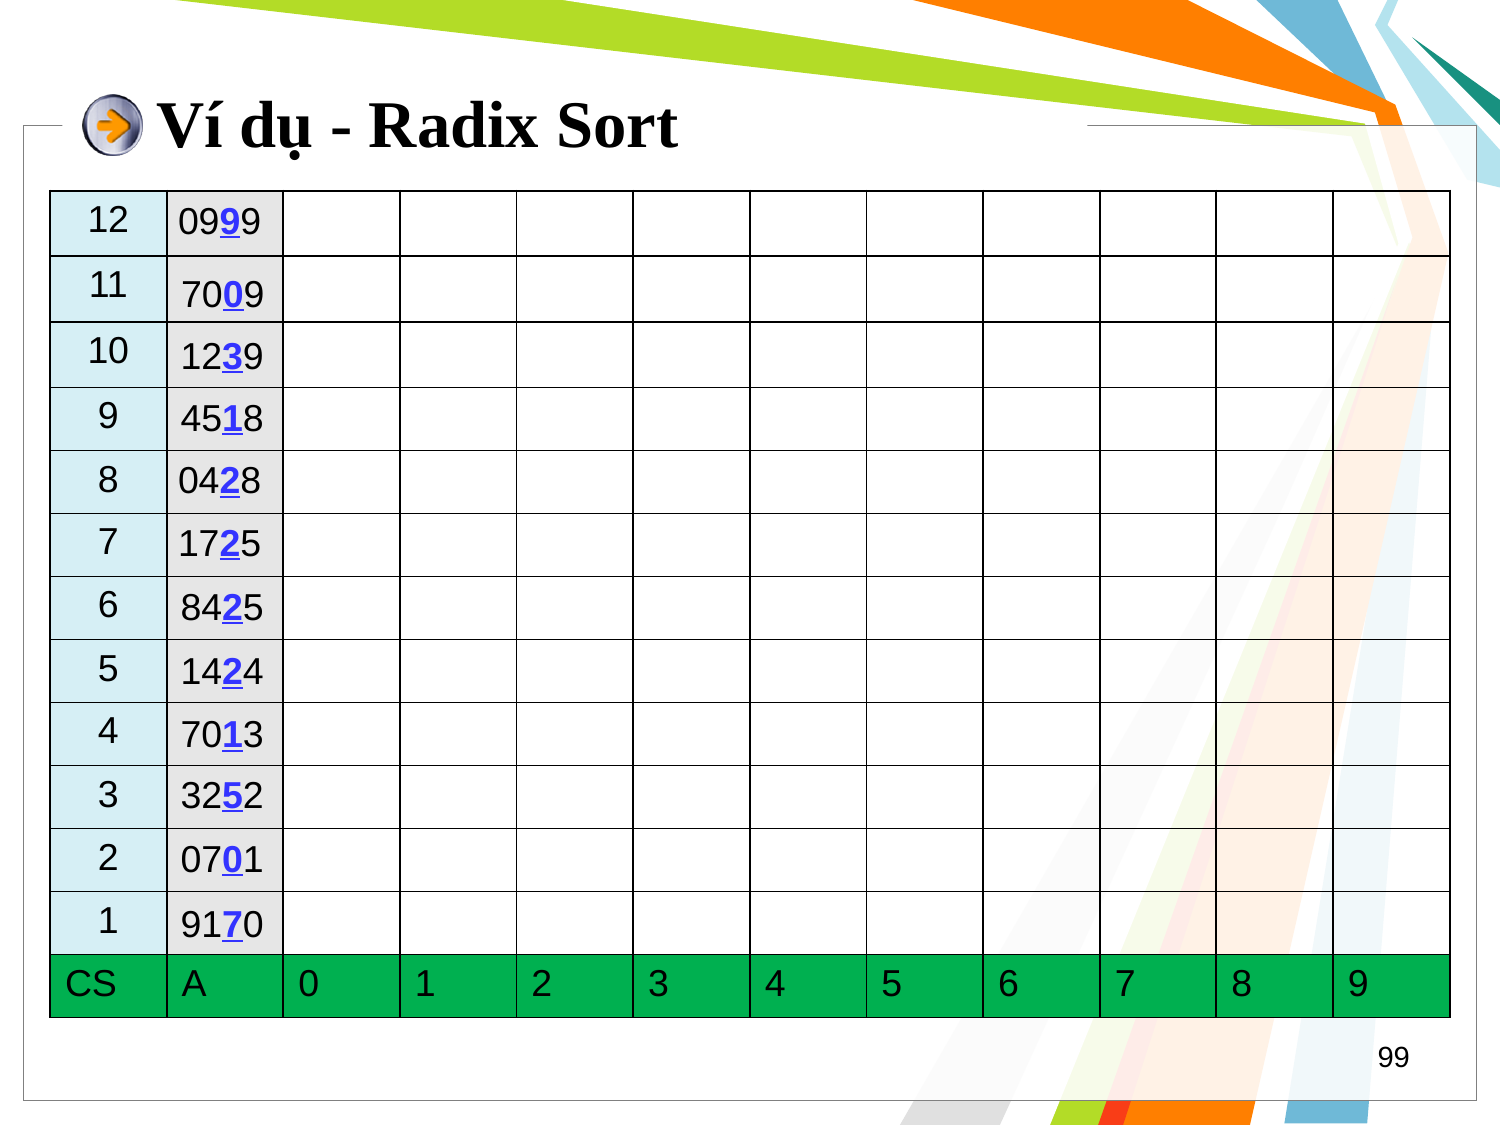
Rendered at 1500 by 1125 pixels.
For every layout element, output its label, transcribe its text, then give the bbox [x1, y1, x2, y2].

table_cell 5 [51, 640, 166, 702]
table_cell [984, 829, 1099, 891]
table_cell [517, 514, 632, 576]
table_header [634, 192, 749, 255]
table_cell [634, 892, 749, 954]
table_header [1101, 192, 1215, 255]
table_cell [751, 640, 866, 702]
table_cell [517, 829, 632, 891]
table_cell [751, 577, 866, 639]
table_cell 4 [751, 955, 866, 1017]
table_cell [634, 388, 749, 450]
table_cell [284, 703, 399, 765]
table_cell [1334, 766, 1449, 828]
table_cell [401, 640, 516, 702]
text_box 9170 [165, 892, 279, 953]
table_cell [984, 703, 1099, 765]
table_header [284, 192, 399, 255]
table_cell 9 [1334, 955, 1449, 1017]
table_cell 8 [1217, 955, 1332, 1017]
table_header [751, 192, 866, 255]
table_cell A [168, 955, 282, 1017]
table_cell 1 [51, 892, 166, 954]
text_box 0701 [165, 827, 279, 887]
table_cell [867, 703, 982, 765]
table_cell [284, 829, 399, 891]
table_cell [1334, 388, 1449, 450]
table_cell [751, 257, 866, 321]
table_cell 7 [1101, 955, 1215, 1017]
table_cell [1217, 451, 1332, 513]
table_cell 6 [984, 955, 1099, 1017]
table_cell [634, 323, 749, 387]
table_cell [1334, 257, 1449, 321]
table_header [867, 192, 982, 255]
table_cell 8 [51, 451, 166, 513]
table_cell [1334, 323, 1449, 387]
text_box 7013 [165, 702, 279, 763]
text_box 7009 [166, 262, 280, 323]
table_cell [634, 451, 749, 513]
table_cell [867, 892, 982, 954]
table_cell [401, 323, 516, 387]
table_cell [984, 257, 1099, 321]
table_cell [1217, 829, 1332, 891]
table_cell [1101, 451, 1215, 513]
table_header [1334, 192, 1449, 255]
table_cell [867, 829, 982, 891]
table_cell [634, 766, 749, 828]
table_cell [867, 257, 982, 321]
table_cell [401, 892, 516, 954]
title Ví dụ - Radix Sort [141, 79, 1175, 163]
table_cell [1101, 892, 1215, 954]
table_cell [867, 388, 982, 450]
table_cell [1101, 323, 1215, 387]
table_cell 11 [51, 257, 166, 321]
table_cell [1334, 514, 1449, 576]
table_cell [168, 640, 282, 702]
table_cell [284, 577, 399, 639]
table_cell [284, 323, 399, 387]
table_cell [401, 829, 516, 891]
table_cell [168, 323, 282, 387]
table_cell [1334, 703, 1449, 765]
table_cell [284, 892, 399, 954]
table_cell [867, 766, 982, 828]
table_cell [751, 829, 866, 891]
table_cell 2 [517, 955, 632, 1017]
table_cell [284, 766, 399, 828]
table_cell [1101, 257, 1215, 321]
table_cell [1217, 892, 1332, 954]
table_cell [168, 829, 282, 891]
table_header [1217, 192, 1332, 255]
table_cell [984, 451, 1099, 513]
table_cell [284, 640, 399, 702]
table_cell [1101, 514, 1215, 576]
table_cell 0 [284, 955, 399, 1017]
table_cell [1101, 577, 1215, 639]
text_box 0428 [163, 449, 277, 509]
table_cell [634, 703, 749, 765]
table_cell [1101, 388, 1215, 450]
table_cell [984, 892, 1099, 954]
table_cell [401, 451, 516, 513]
table_cell [517, 640, 632, 702]
table_cell [1217, 388, 1332, 450]
table_cell [1101, 766, 1215, 828]
table_cell [517, 577, 632, 639]
table_cell 4 [51, 703, 165, 765]
table_cell 6 [51, 577, 166, 639]
table_cell [634, 257, 749, 321]
table_cell [1217, 257, 1332, 321]
table_cell [401, 257, 516, 321]
table_cell [1334, 577, 1449, 639]
table_cell [634, 577, 749, 639]
table_cell [168, 892, 282, 954]
table_cell [168, 766, 282, 828]
slide_number 99 [1074, 1030, 1425, 1081]
table_cell [1217, 323, 1332, 387]
table_cell [867, 577, 982, 639]
table_cell [751, 514, 866, 576]
table_cell [751, 703, 866, 765]
table_cell [517, 451, 632, 513]
table_cell [984, 388, 1099, 450]
table_header [517, 192, 632, 255]
text_box 1424 [165, 640, 279, 700]
table_header 12 [51, 192, 166, 255]
table_cell 5 [867, 955, 982, 1017]
table_cell [984, 323, 1099, 387]
table_cell [867, 323, 982, 387]
table_cell [1101, 703, 1215, 765]
table_cell [1334, 829, 1449, 891]
table_cell [517, 892, 632, 954]
table_cell [984, 640, 1099, 702]
table_cell [867, 514, 982, 576]
table_cell [1334, 892, 1449, 954]
table_cell [284, 388, 399, 450]
table_cell 3 [634, 955, 749, 1017]
table_cell [1217, 766, 1332, 828]
table_cell [517, 388, 632, 450]
table_cell [751, 388, 866, 450]
table_cell 2 [51, 829, 166, 891]
table_cell CS [51, 955, 166, 1017]
table_cell [1217, 577, 1332, 639]
table_cell [168, 514, 282, 576]
table_cell [751, 451, 866, 513]
table_cell 1 [401, 955, 516, 1017]
text_box 8425 [165, 575, 279, 636]
table_header [984, 192, 1099, 255]
table_cell [401, 388, 516, 450]
text_box 0999 [163, 189, 277, 250]
table_cell [168, 257, 282, 321]
table_cell 7 [51, 514, 166, 576]
table_cell [1217, 640, 1332, 702]
text_box 4518 [165, 386, 279, 446]
table_cell [284, 257, 399, 321]
table_cell [1334, 640, 1449, 702]
table_cell [517, 257, 632, 321]
table_cell [1217, 703, 1332, 765]
text_box 1239 [165, 324, 279, 384]
table_cell [634, 829, 749, 891]
table_cell [634, 640, 749, 702]
table_cell [634, 514, 749, 576]
table_cell [1101, 640, 1215, 702]
table_cell [284, 451, 399, 513]
table_cell [168, 577, 282, 639]
table_cell 10 [51, 323, 166, 387]
table_cell [867, 451, 982, 513]
table_cell [984, 766, 1099, 828]
table_cell [168, 451, 282, 513]
table_cell [284, 514, 399, 576]
table_cell [401, 577, 516, 639]
table_cell [517, 323, 632, 387]
picture [82, 94, 141, 156]
table_cell [867, 640, 982, 702]
table_header [401, 192, 516, 255]
table_cell 3 [51, 766, 166, 828]
table_cell [517, 766, 632, 828]
table_cell [1217, 514, 1332, 576]
text_box 1725 [163, 511, 277, 571]
table_cell [984, 514, 1099, 576]
table_cell [517, 703, 632, 765]
table_cell [751, 323, 866, 387]
table_cell [751, 892, 866, 954]
table_cell [401, 703, 516, 765]
table_cell [751, 766, 866, 828]
table_cell [1334, 451, 1449, 513]
table_cell [401, 766, 516, 828]
table_cell [984, 577, 1099, 639]
table_cell [401, 514, 516, 576]
table_cell [1101, 829, 1215, 891]
table_cell 9 [51, 388, 166, 450]
table_cell [168, 388, 282, 450]
table_header [168, 192, 282, 255]
text_box 3252 [165, 763, 279, 823]
